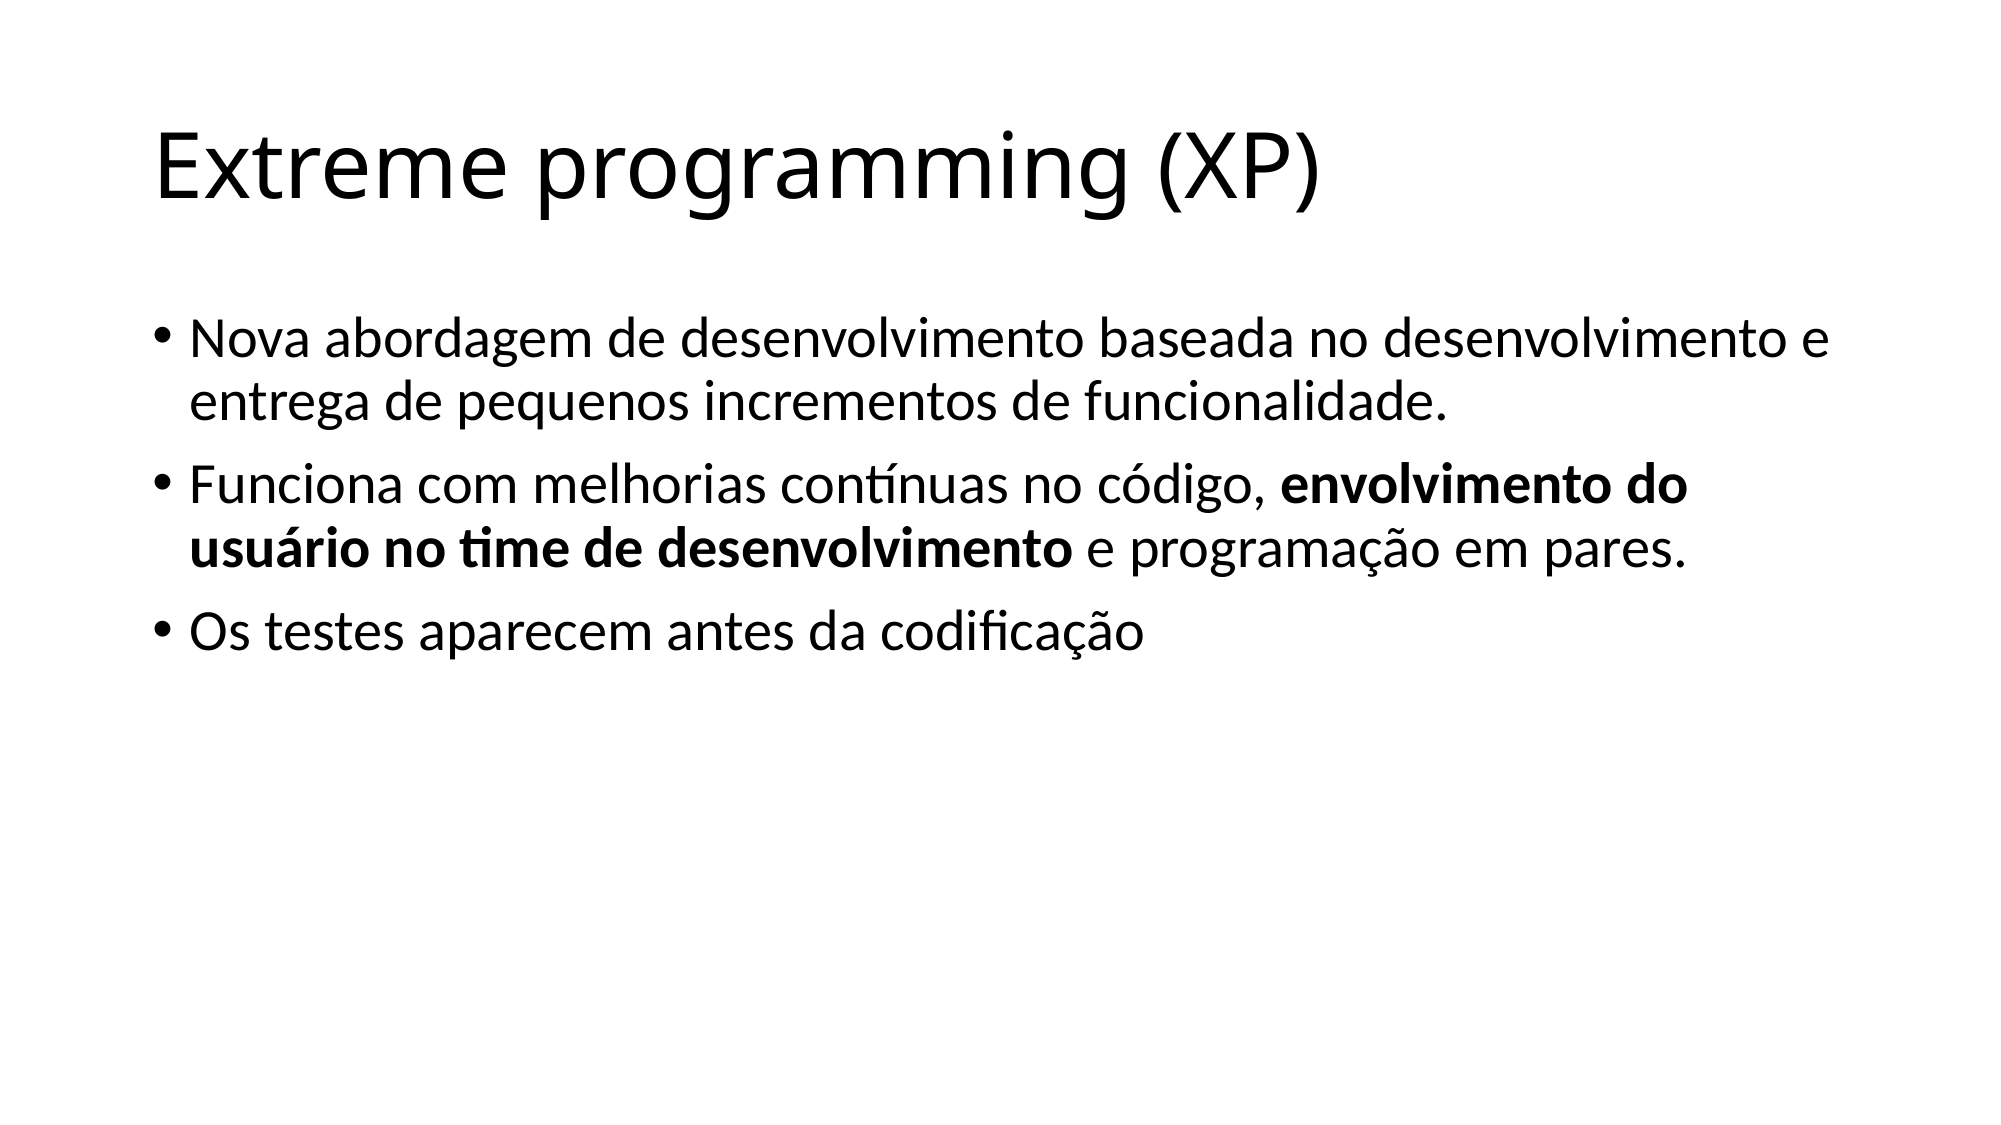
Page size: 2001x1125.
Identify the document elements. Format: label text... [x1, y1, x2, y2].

list Nova abordagem de desenvolvimento baseada no desenvolvimento e entrega de pequenos incrementos de funcionalidade. Funciona com melhorias contínuas no código, envolvimento do usuário no time de desenvolvimento e programação em pares. Os testes aparecem antes da codificação [137, 299, 1863, 1014]
title Extreme programming (XP) [137, 59, 1863, 278]
